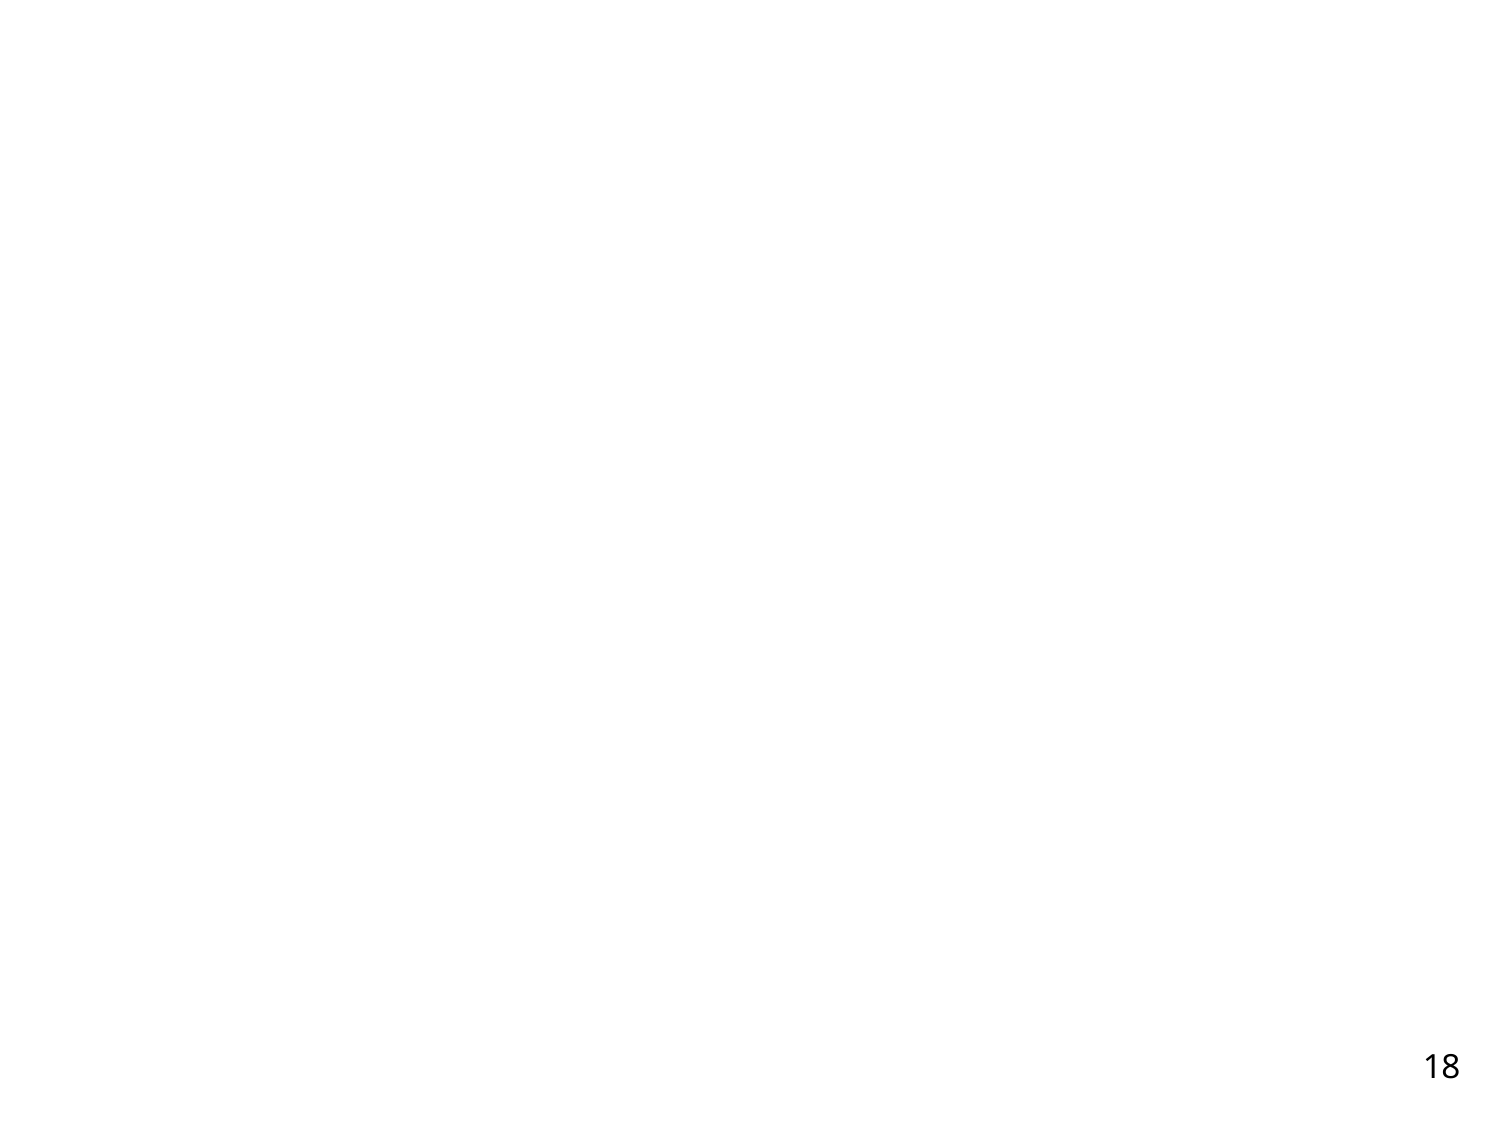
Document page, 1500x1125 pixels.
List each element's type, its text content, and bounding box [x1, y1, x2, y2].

slide_number 18 [1416, 1051, 1469, 1125]
